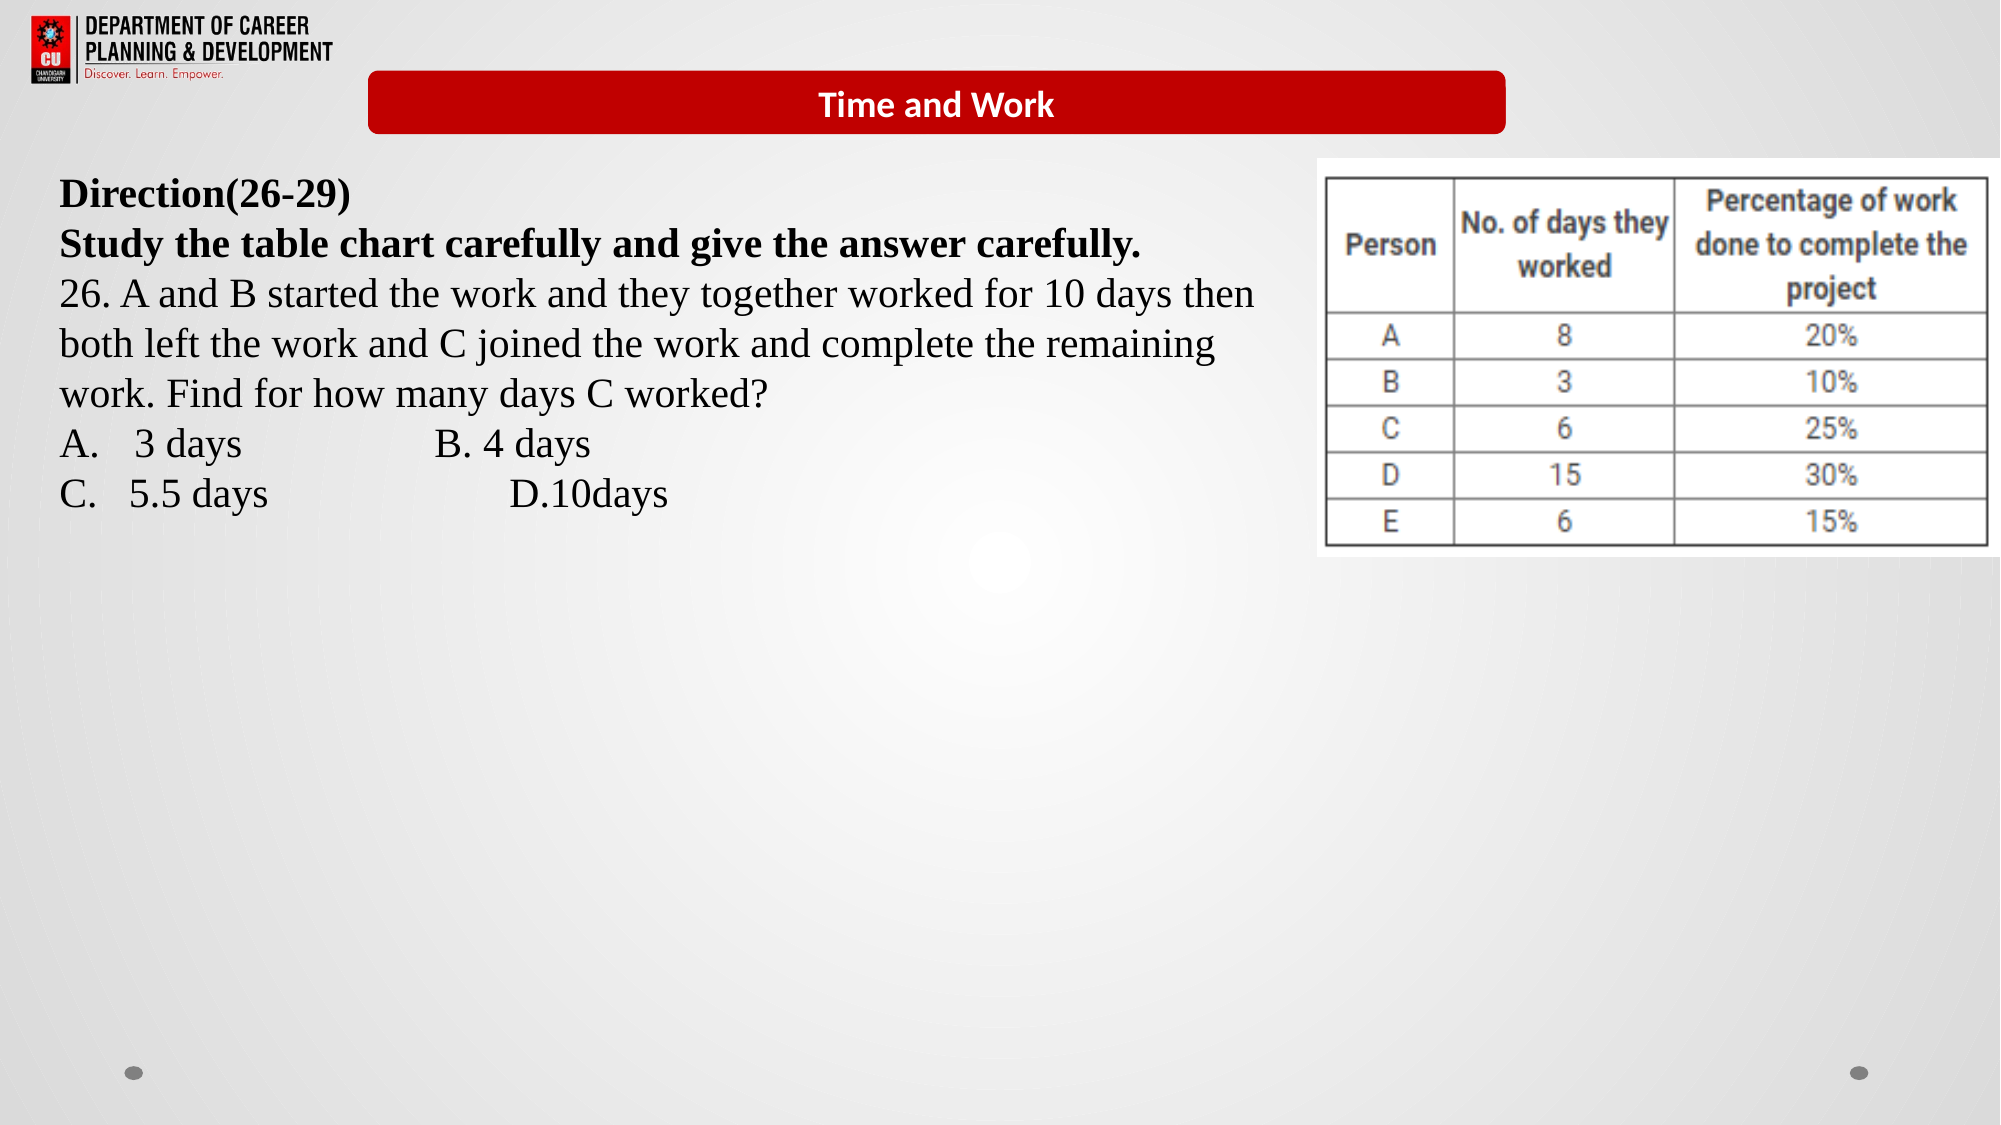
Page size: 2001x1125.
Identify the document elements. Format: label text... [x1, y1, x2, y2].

picture [1316, 157, 2000, 557]
picture [23, 0, 349, 100]
text_box Time and Work [368, 71, 1506, 135]
text_box Direction(26-29) Study the table chart carefully and give the answer carefully. 26. A and B started the work and they together worked for 10 days then both left the work and C joined the work and complete the remaining work. Find for how many days C worked? 3 days B. 4 days C. 5.5 days D.10days [44, 158, 1691, 574]
